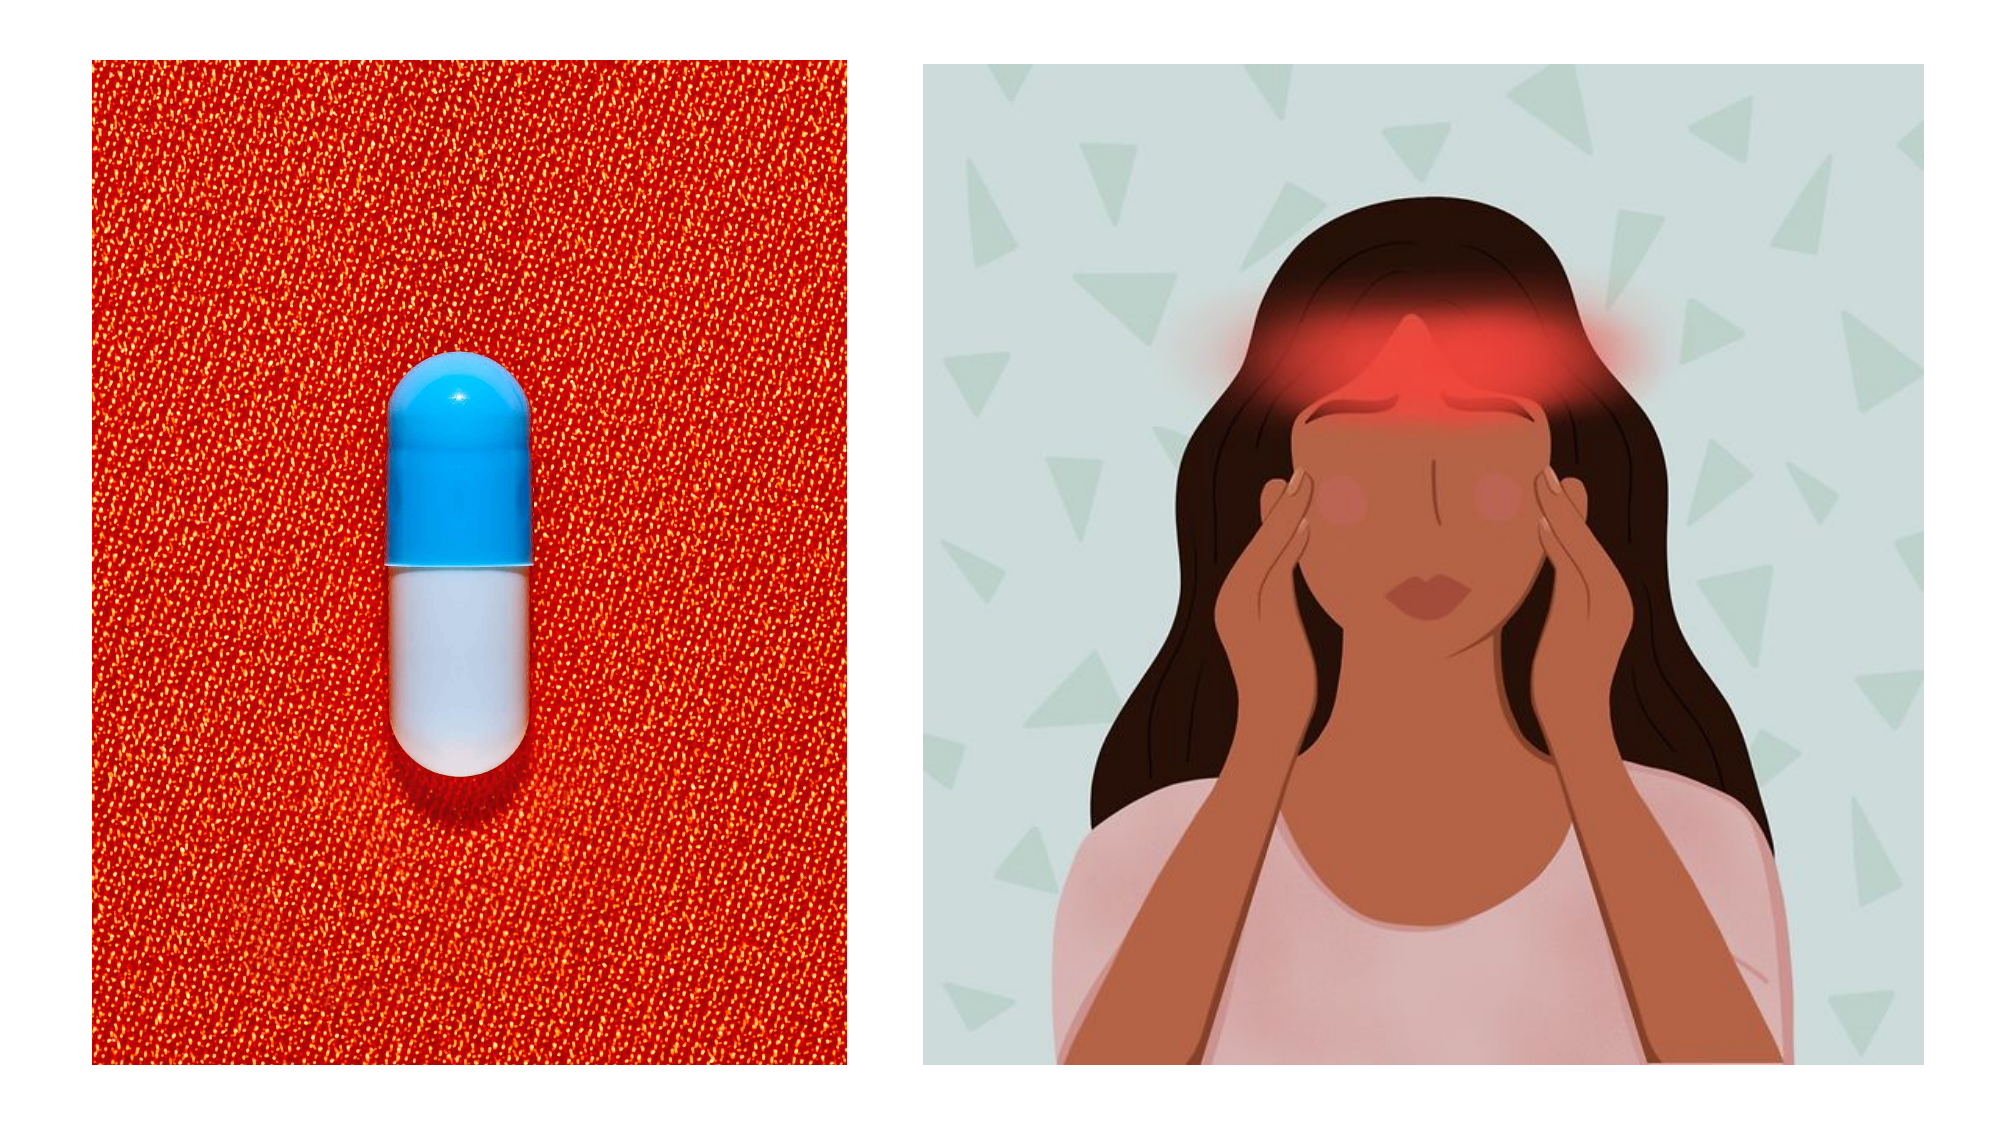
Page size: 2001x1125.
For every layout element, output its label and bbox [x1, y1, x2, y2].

picture [92, 60, 847, 1065]
picture [923, 64, 1924, 1065]
